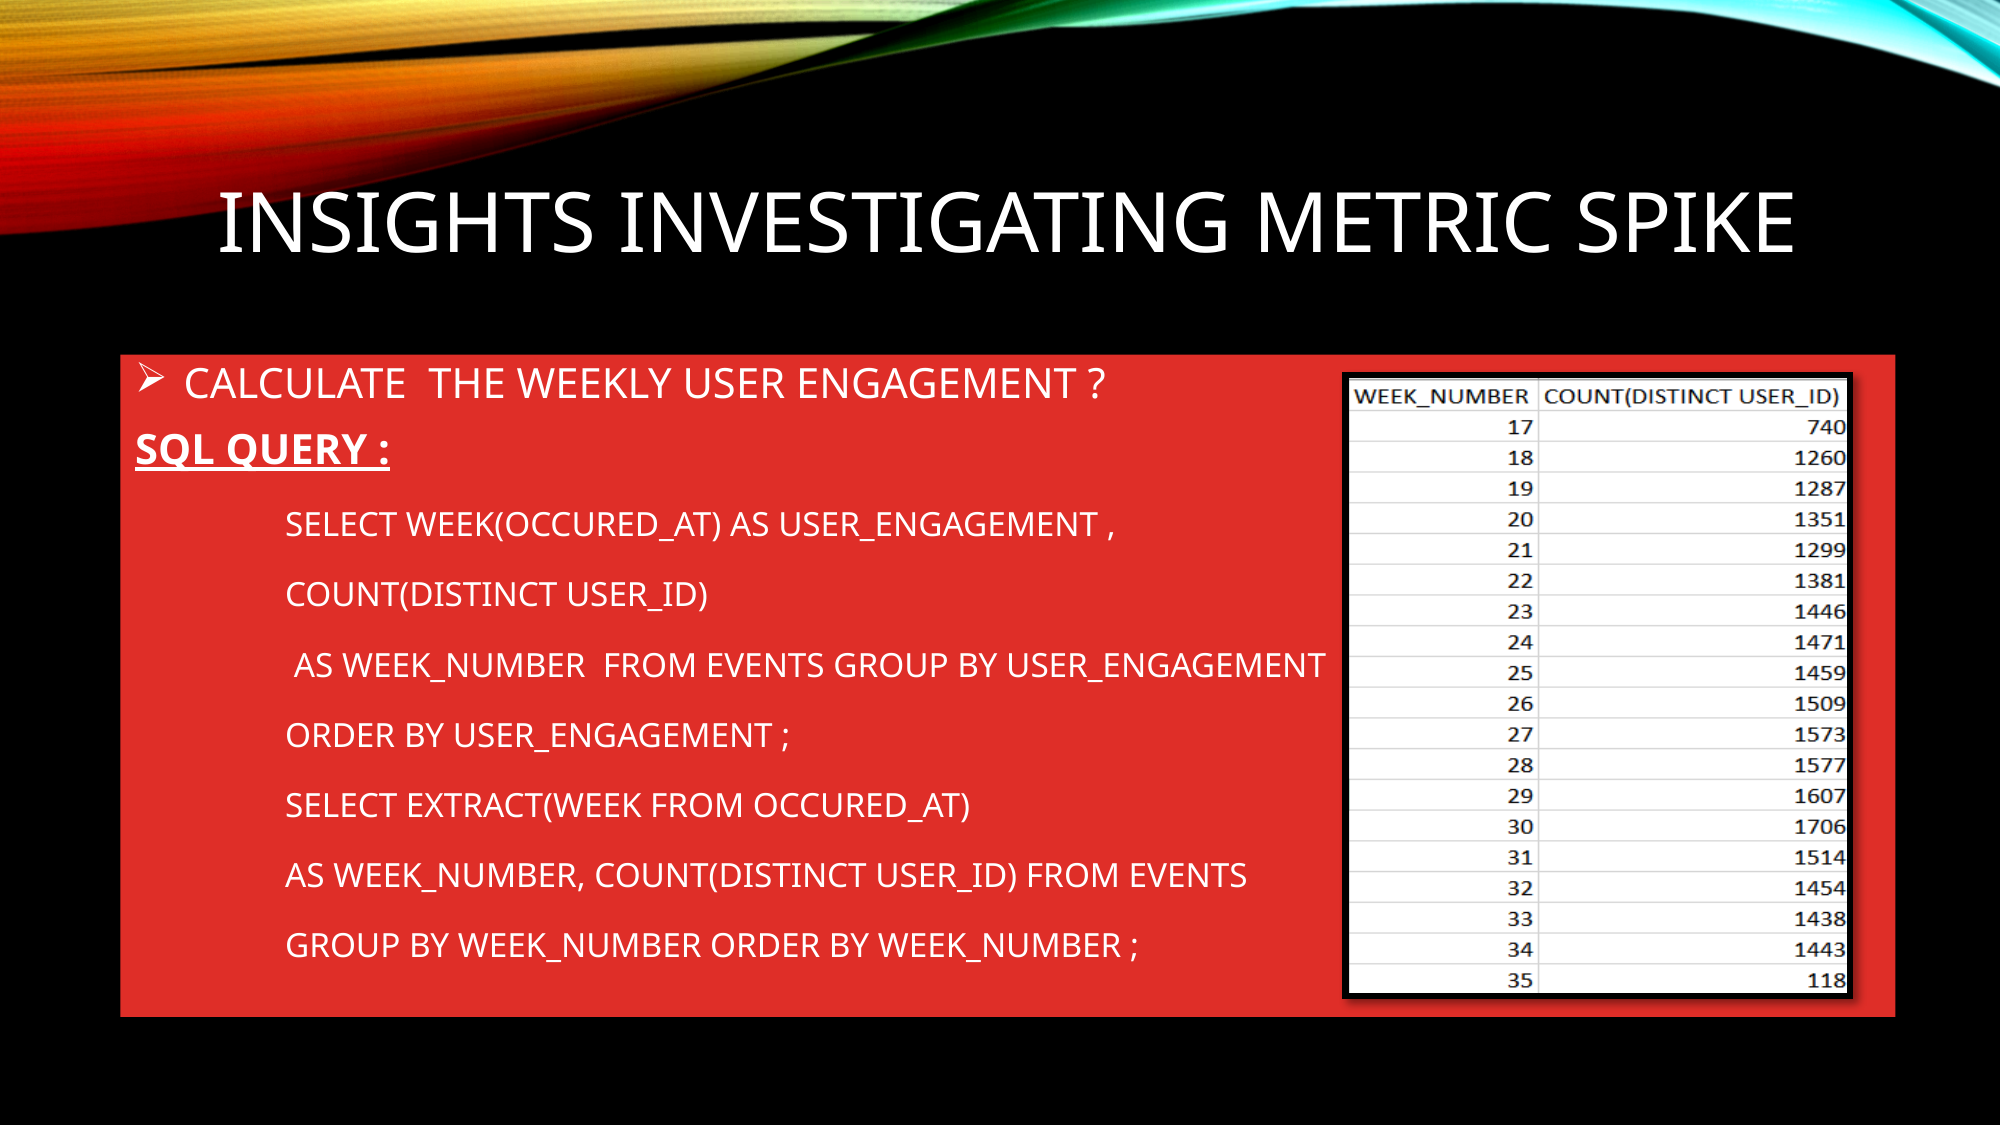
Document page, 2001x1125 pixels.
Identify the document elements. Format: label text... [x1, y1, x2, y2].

list CALCULATE THE WEEKLY USER ENGAGEMENT ? SQL QUERY : SELECT WEEK(OCCURED_AT) AS USER_ENGAGEMENT , COUNT(DISTINCT USER_ID) AS WEEK_NUMBER FROM EVENTS GROUP BY USER_ENGAGEMENT ORDER BY USER_ENGAGEMENT ; SELECT EXTRACT(WEEK FROM OCCURED_AT) AS WEEK_NUMBER, COUNT(DISTINCT USER_ID) FROM EVENTS GROUP BY WEEK_NUMBER ORDER BY WEEK_NUMBER ; [120, 354, 1896, 1017]
picture [1348, 378, 1848, 994]
picture [0, 0, 2000, 237]
title INSIGHTS INVESTIGATING METRIC SPIKE [112, 170, 1904, 282]
